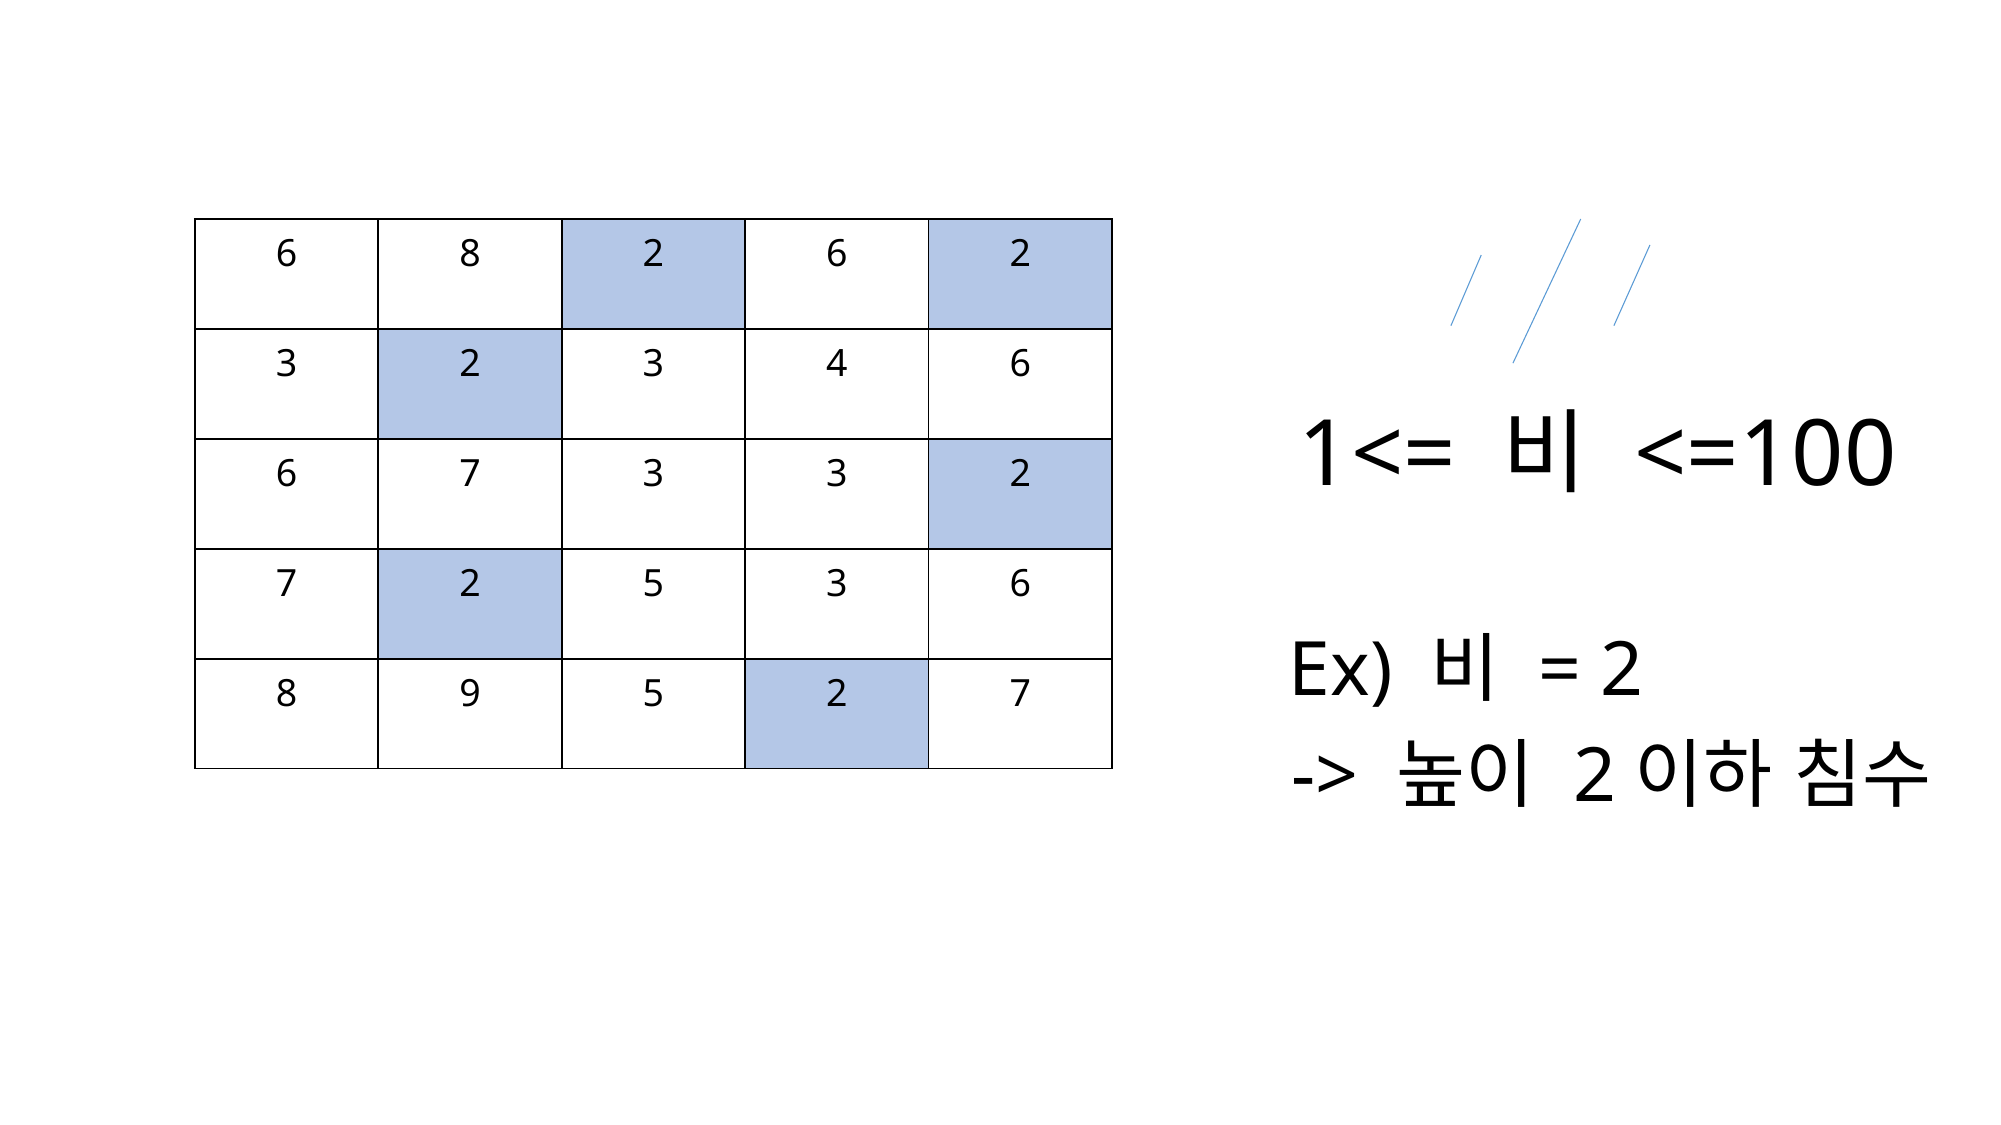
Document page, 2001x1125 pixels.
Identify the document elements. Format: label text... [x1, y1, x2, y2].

table_header 8 [379, 220, 561, 328]
table_cell 2 [746, 660, 928, 768]
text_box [1450, 255, 1482, 326]
table_cell 2 [929, 440, 1111, 548]
table_cell 5 [563, 660, 744, 768]
table_header 2 [563, 220, 744, 328]
table_cell 3 [563, 440, 744, 548]
table_header 6 [746, 220, 928, 328]
table_header 6 [196, 220, 377, 328]
text_box Ex) 비 = 2 [1273, 612, 1659, 718]
table_cell 6 [929, 330, 1111, 438]
table_cell 3 [563, 330, 744, 438]
table_header 2 [929, 220, 1111, 328]
text_box -> 높이 2이하 침수 [1276, 718, 1963, 824]
table_cell 7 [379, 440, 561, 548]
table_cell 3 [196, 330, 377, 438]
text_box 1<= 비 <=100 [1284, 386, 1912, 512]
table_cell 9 [379, 660, 561, 768]
table_cell 3 [746, 550, 928, 658]
table_cell 8 [196, 660, 377, 768]
table_cell 5 [563, 550, 744, 658]
table_cell 2 [379, 550, 561, 658]
table_cell 6 [929, 550, 1111, 658]
table_cell 4 [746, 330, 928, 438]
table_cell 3 [746, 440, 928, 548]
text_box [1512, 218, 1581, 364]
table_cell 7 [196, 550, 377, 658]
table_cell 6 [196, 440, 377, 548]
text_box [1613, 244, 1650, 326]
table_cell 2 [379, 330, 561, 438]
table_cell 7 [929, 660, 1111, 768]
